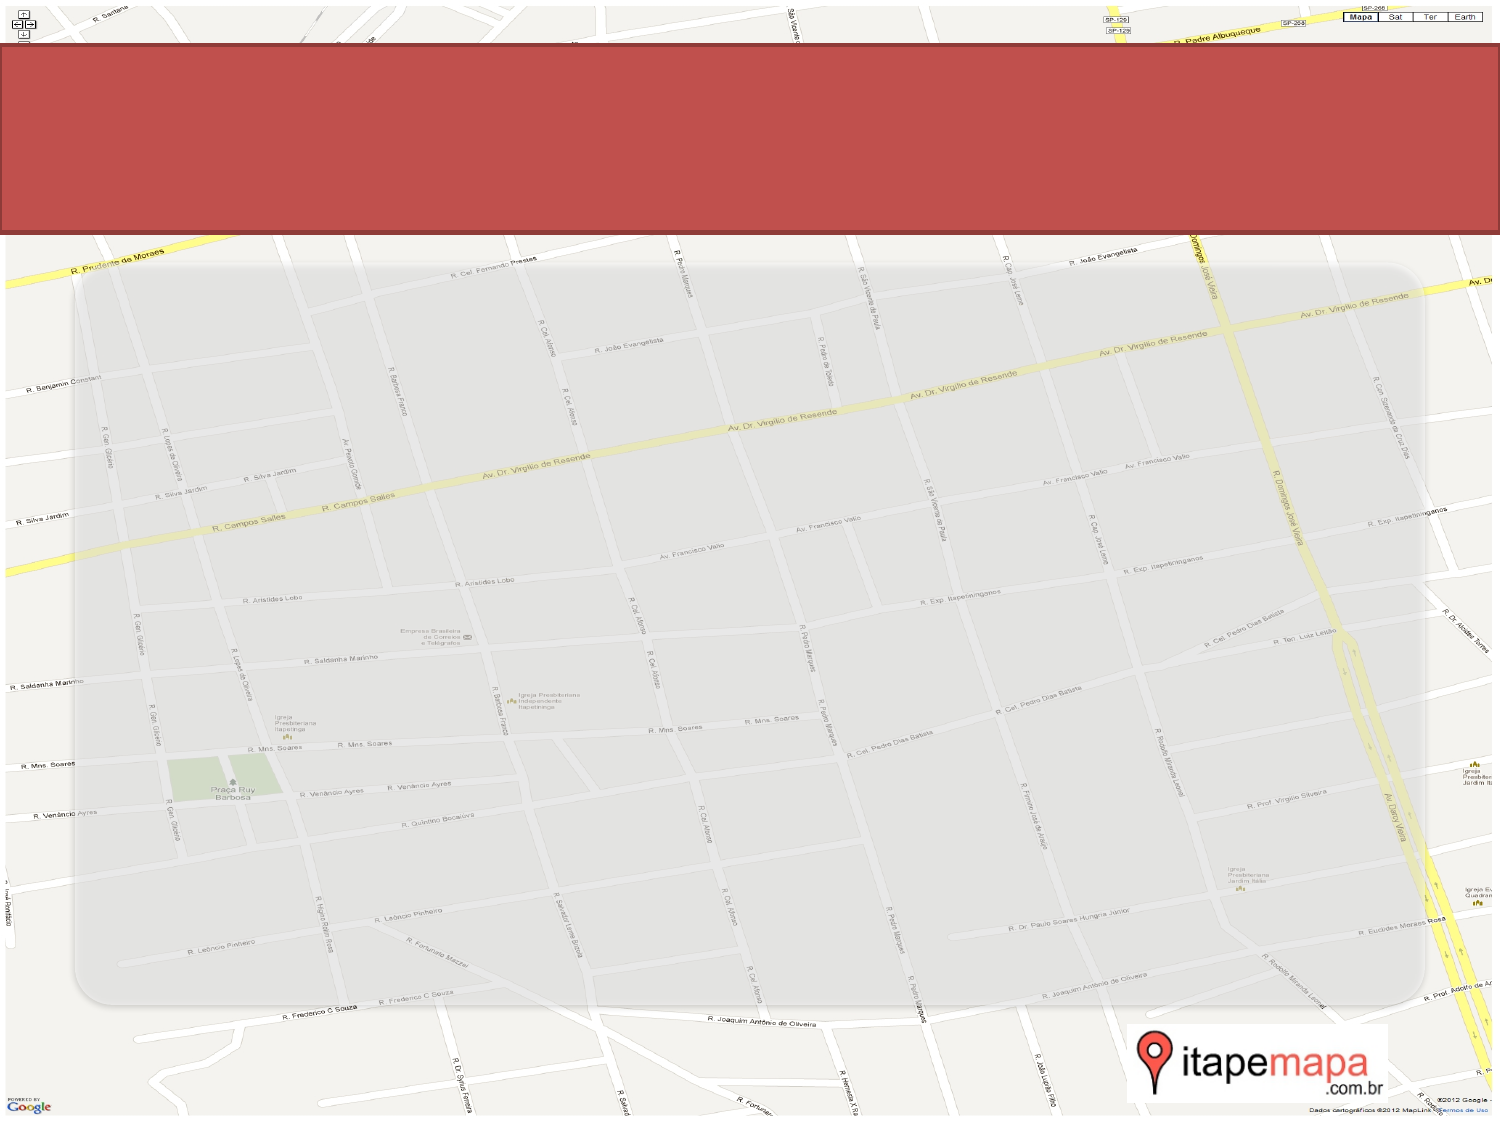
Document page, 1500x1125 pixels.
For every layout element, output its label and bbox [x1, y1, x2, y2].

picture [0, 235, 1500, 1125]
picture [0, 0, 1500, 43]
